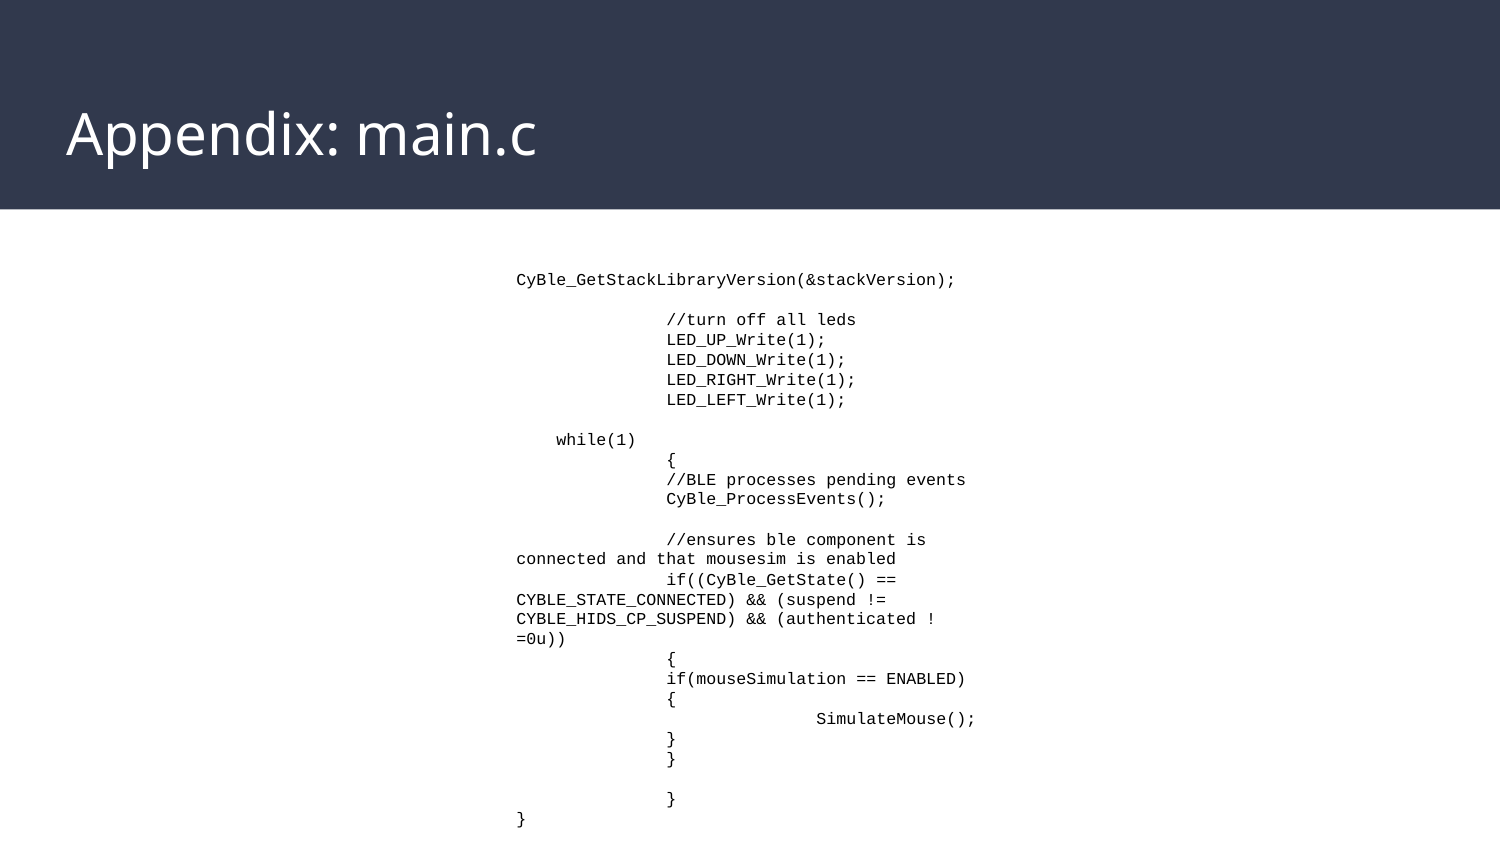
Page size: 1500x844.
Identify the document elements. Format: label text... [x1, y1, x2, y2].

title Appendix: main.c [51, 82, 1449, 185]
text_box CyBle_GetStackLibraryVersion(&stackVersion); //turn off all leds LED_UP_Write(1); LED_DOWN_Write(1); LED_RIGHT_Write(1); LED_LEFT_Write(1); while(1) { //BLE processes pending events CyBle_ProcessEvents(); //ensures ble component is connected and that mousesim is enabled if((CyBle_GetState() == CYBLE_STATE_CONNECTED) && (suspend != CYBLE_HIDS_CP_SUSPEND) && (authenticated !=0u)) { if(mouseSimulation == ENABLED) { SimulateMouse(); } } } } [501, 253, 999, 590]
